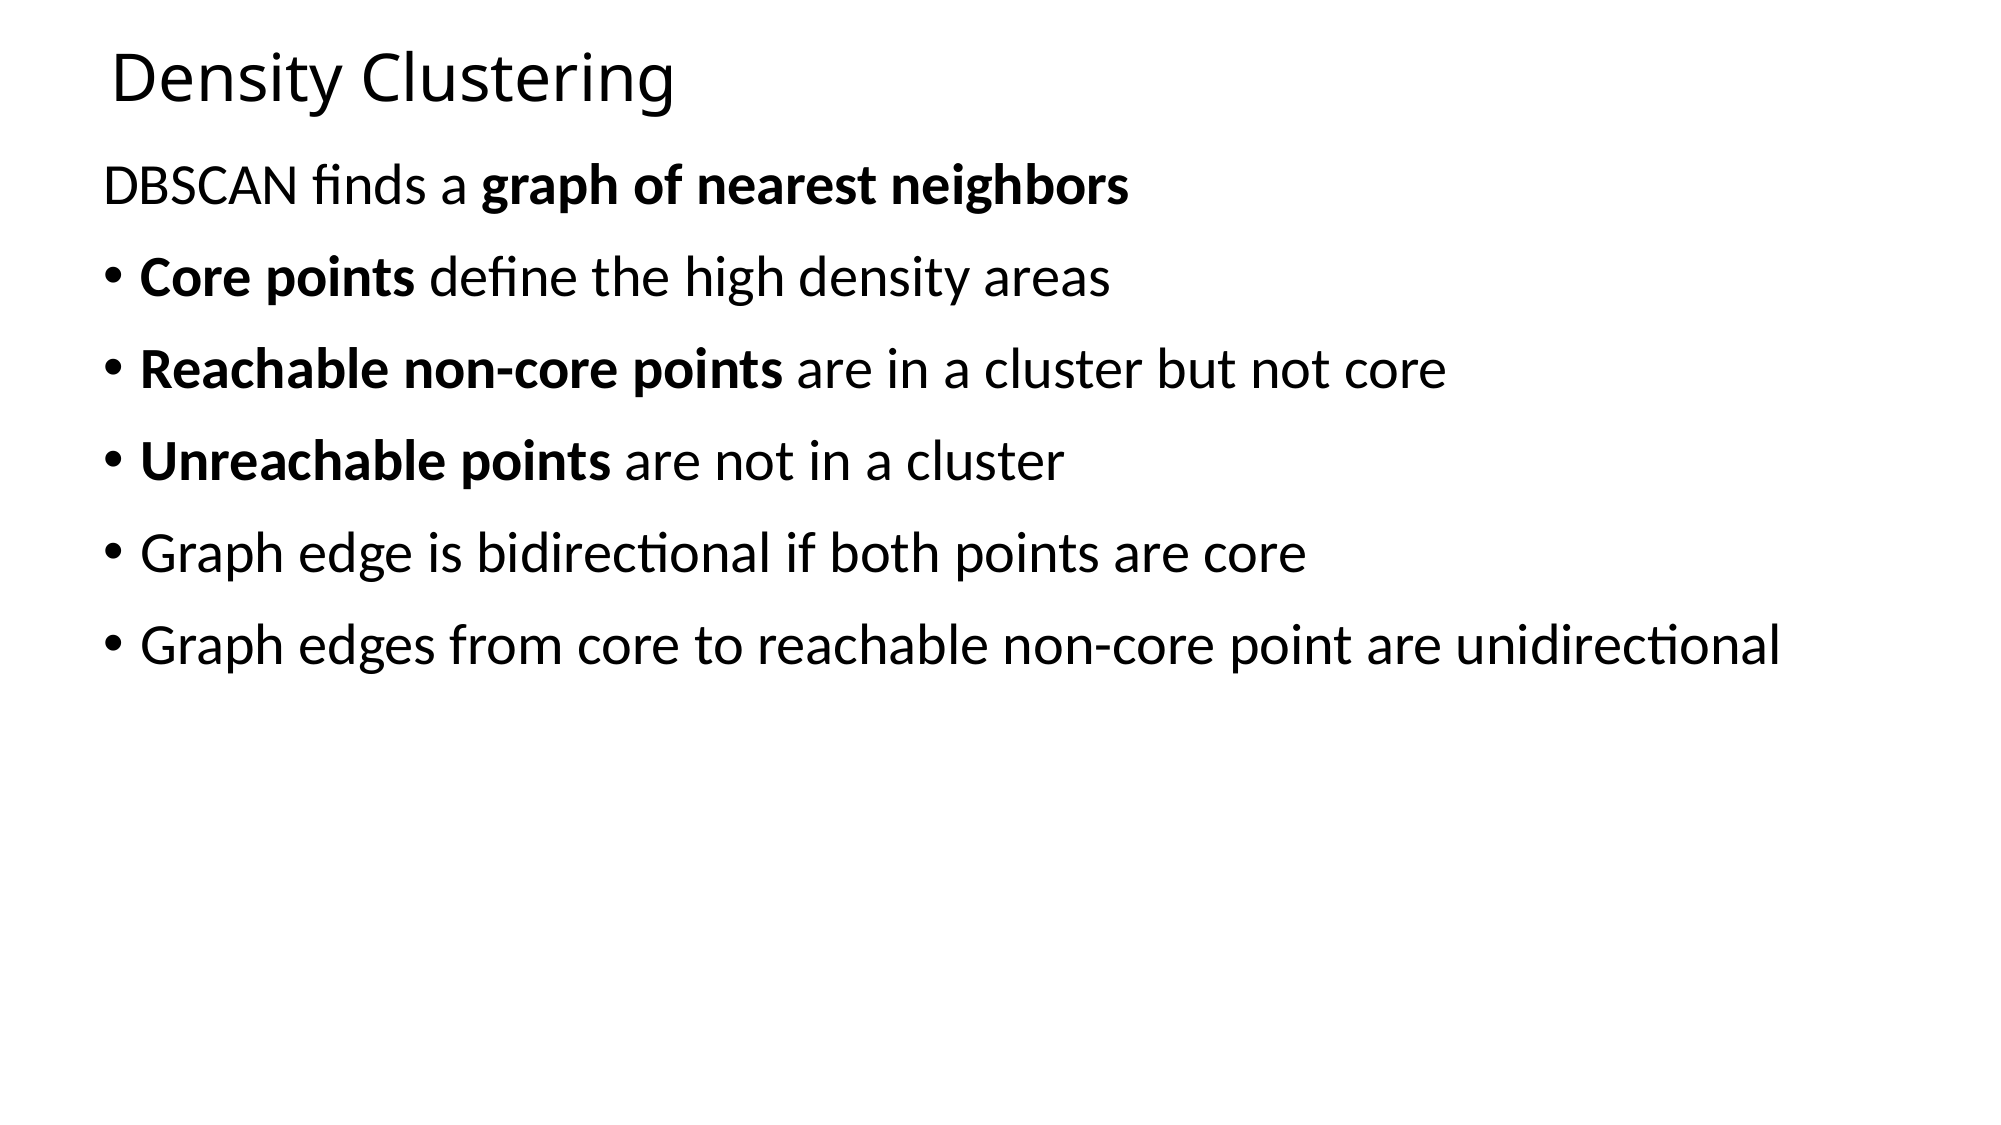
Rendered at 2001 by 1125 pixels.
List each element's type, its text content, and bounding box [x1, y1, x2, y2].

list DBSCAN finds a graph of nearest neighbors Core points define the high density areas Reachable non-core points are in a cluster but not core Unreachable points are not in a cluster Graph edge is bidirectional if both points are core Graph edges from core to reachable non-core point are unidirectional [88, 146, 1946, 1067]
title Density Clustering [95, 36, 1821, 124]
